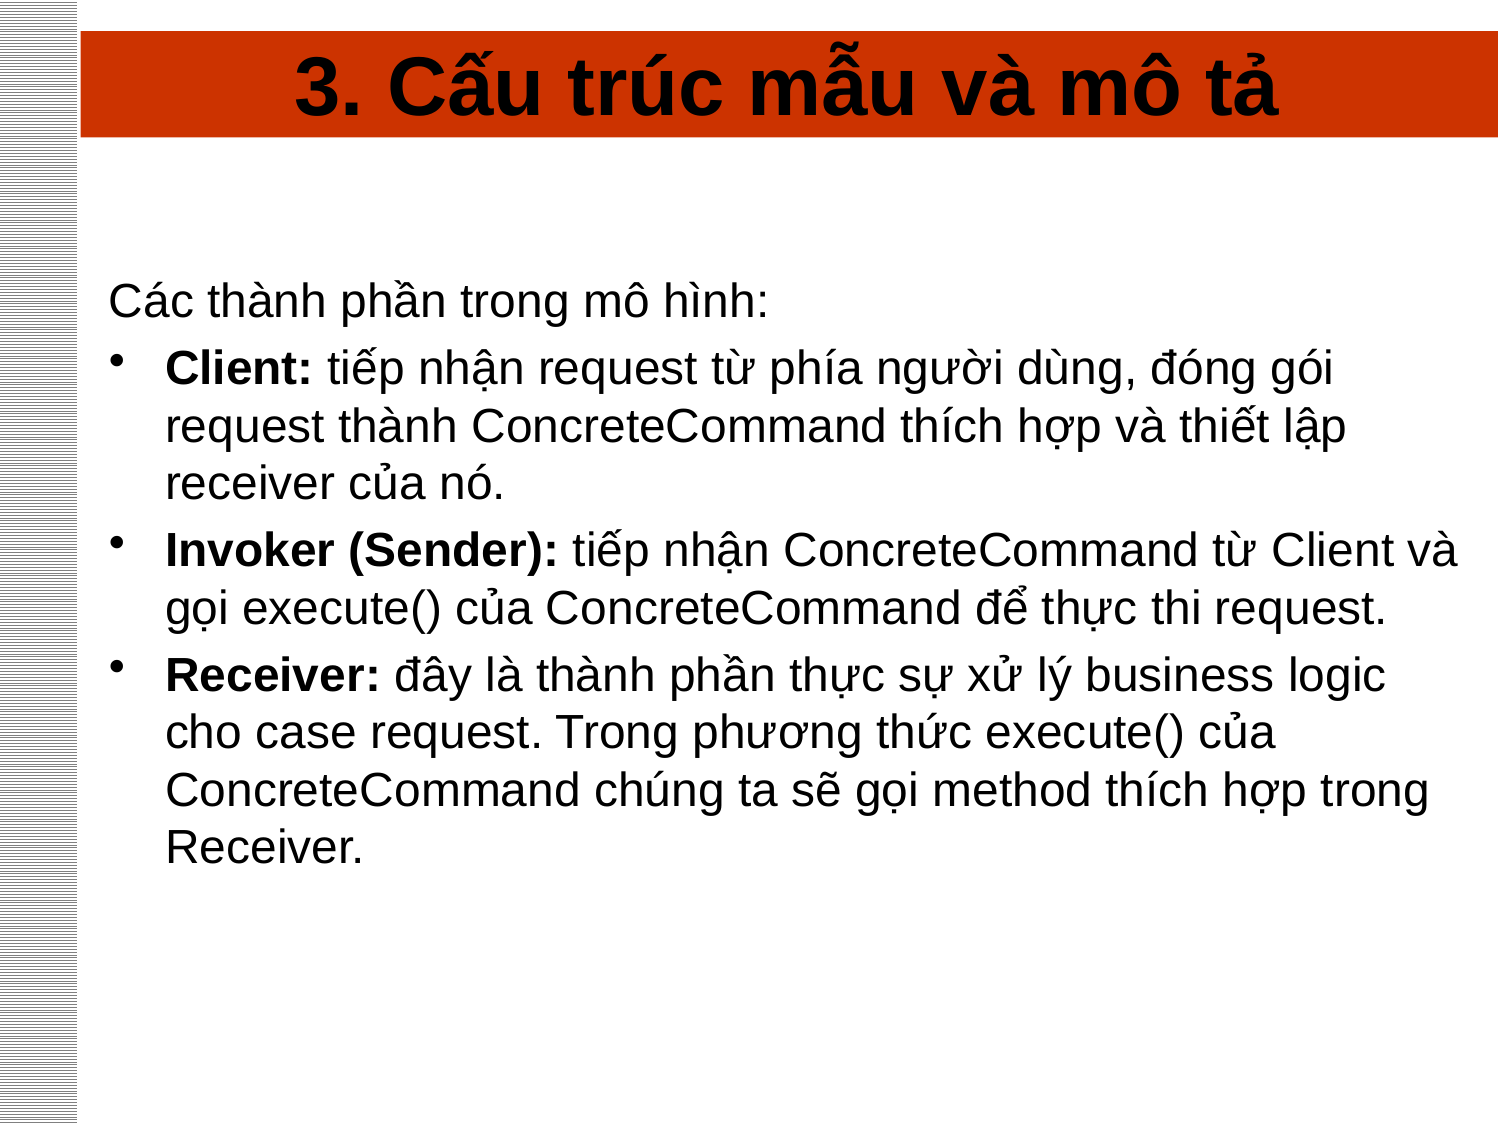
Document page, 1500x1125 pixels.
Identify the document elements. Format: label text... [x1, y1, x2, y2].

list Các thành phần trong mô hình: Client: tiếp nhận request từ phía người dùng, đóng gói request thành ConcreteCommand thích hợp và thiết lập receiver của nó. Invoker (Sender): tiếp nhận ConcreteCommand từ Client và gọi execute() của ConcreteCommand để thực thi request. Receiver: đây là thành phần thực sự xử lý business logic cho case request. Trong phương thức execute() của ConcreteCommand chúng ta sẽ gọi method thích hợp trong Receiver. [93, 262, 1482, 950]
title 3. Cấu trúc mẫu và mô tả [75, 24, 1500, 138]
